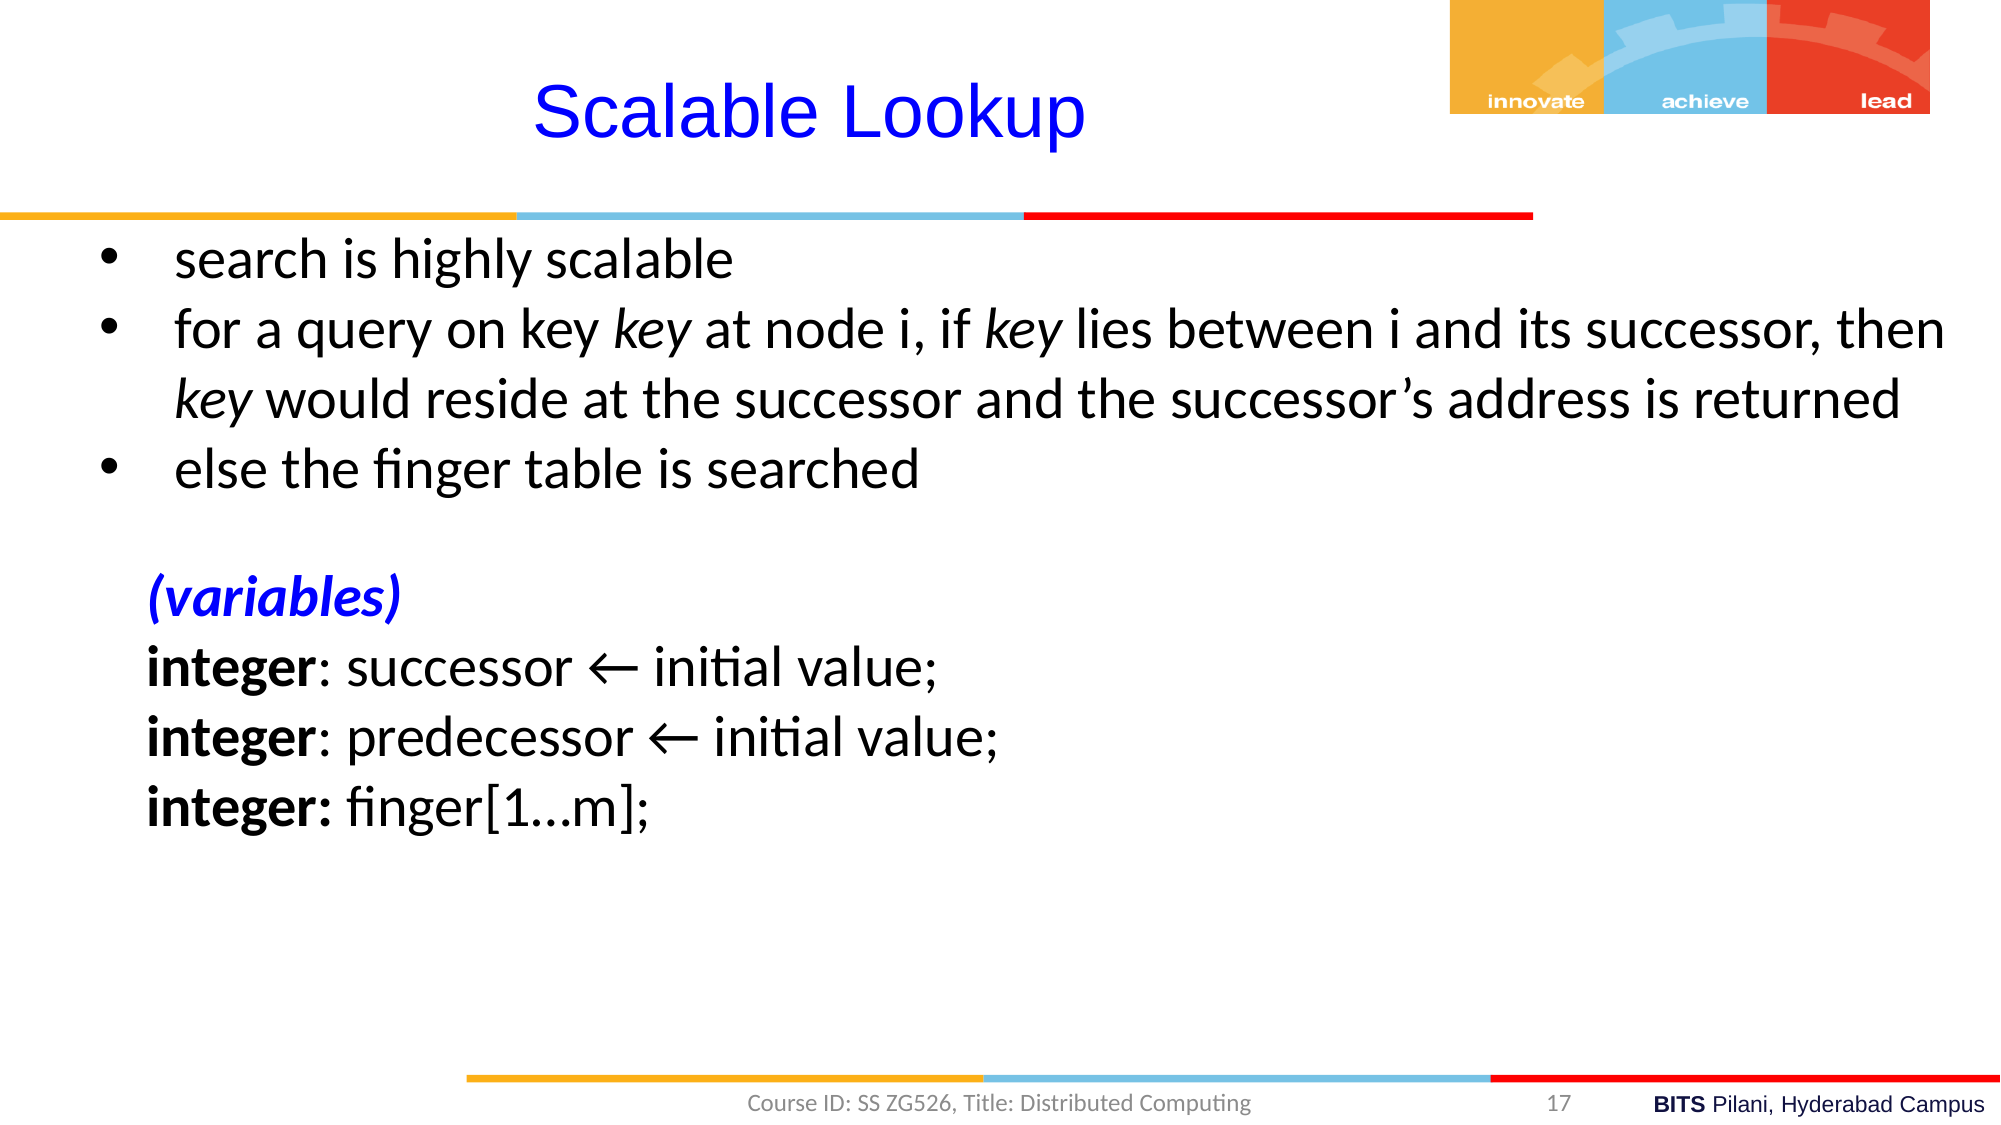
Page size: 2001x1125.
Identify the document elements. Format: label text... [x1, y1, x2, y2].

footer Course ID: SS ZG526, Title: Distributed Computing [662, 1071, 1338, 1125]
text_box (variables) integer: successor ← initial value; integer: predecessor ← initial value; integer: finger[1…m]; [131, 550, 1782, 846]
slide_number 17 [1383, 1071, 1587, 1125]
list Scalable Lookup [309, 13, 1311, 201]
picture [1449, 0, 1930, 114]
text_box search is highly scalable for a query on key key at node i, if key lies between i and its successor, then key would reside at the successor and the successor’s address is returned else the finger table is searched [84, 213, 1970, 508]
